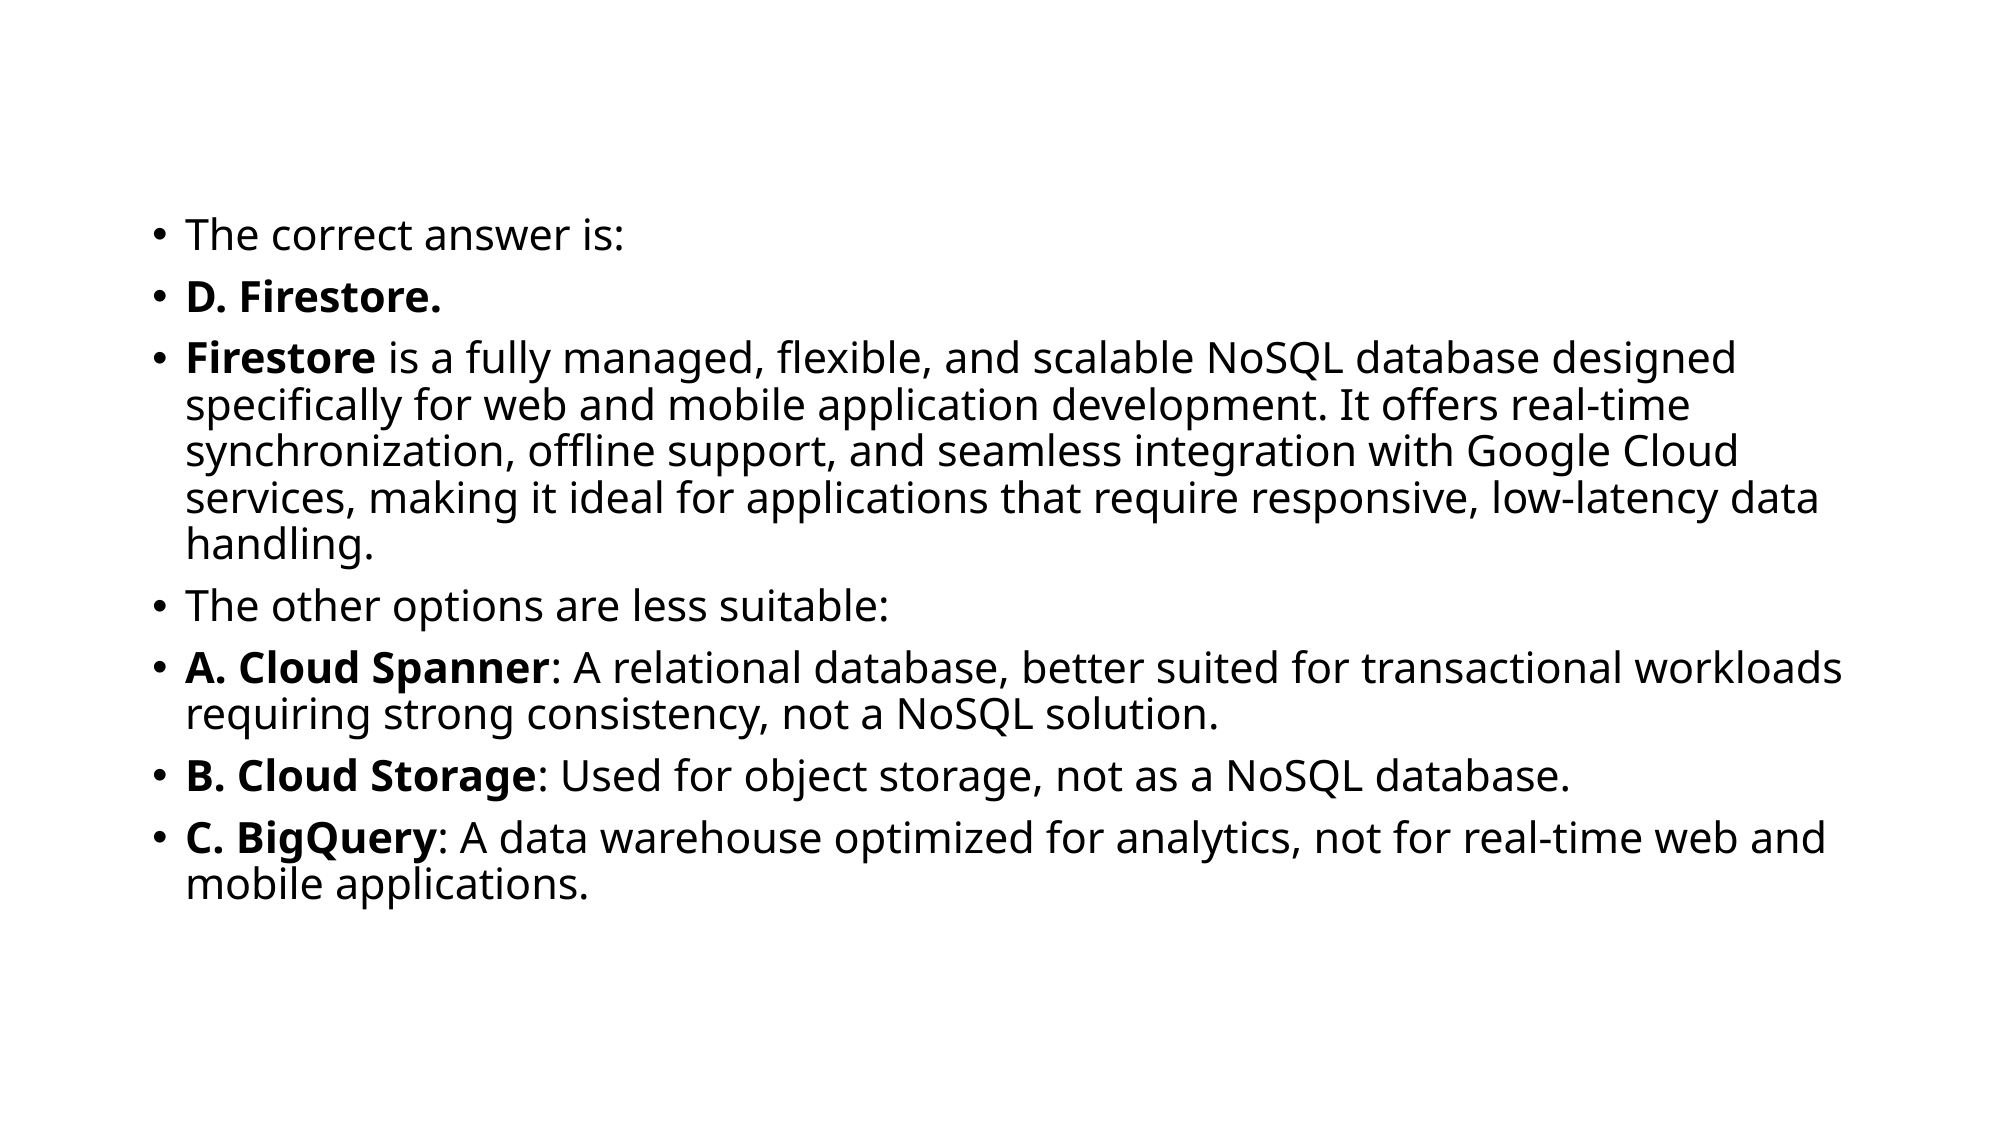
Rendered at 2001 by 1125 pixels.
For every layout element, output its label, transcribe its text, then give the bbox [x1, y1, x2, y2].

list The correct answer is: D. Firestore. Firestore is a fully managed, flexible, and scalable NoSQL database designed specifically for web and mobile application development. It offers real-time synchronization, offline support, and seamless integration with Google Cloud services, making it ideal for applications that require responsive, low-latency data handling. The other options are less suitable: A. Cloud Spanner: A relational database, better suited for transactional workloads requiring strong consistency, not a NoSQL solution. B. Cloud Storage: Used for object storage, not as a NoSQL database. C. BigQuery: A data warehouse optimized for analytics, not for real-time web and mobile applications. [137, 205, 1863, 920]
